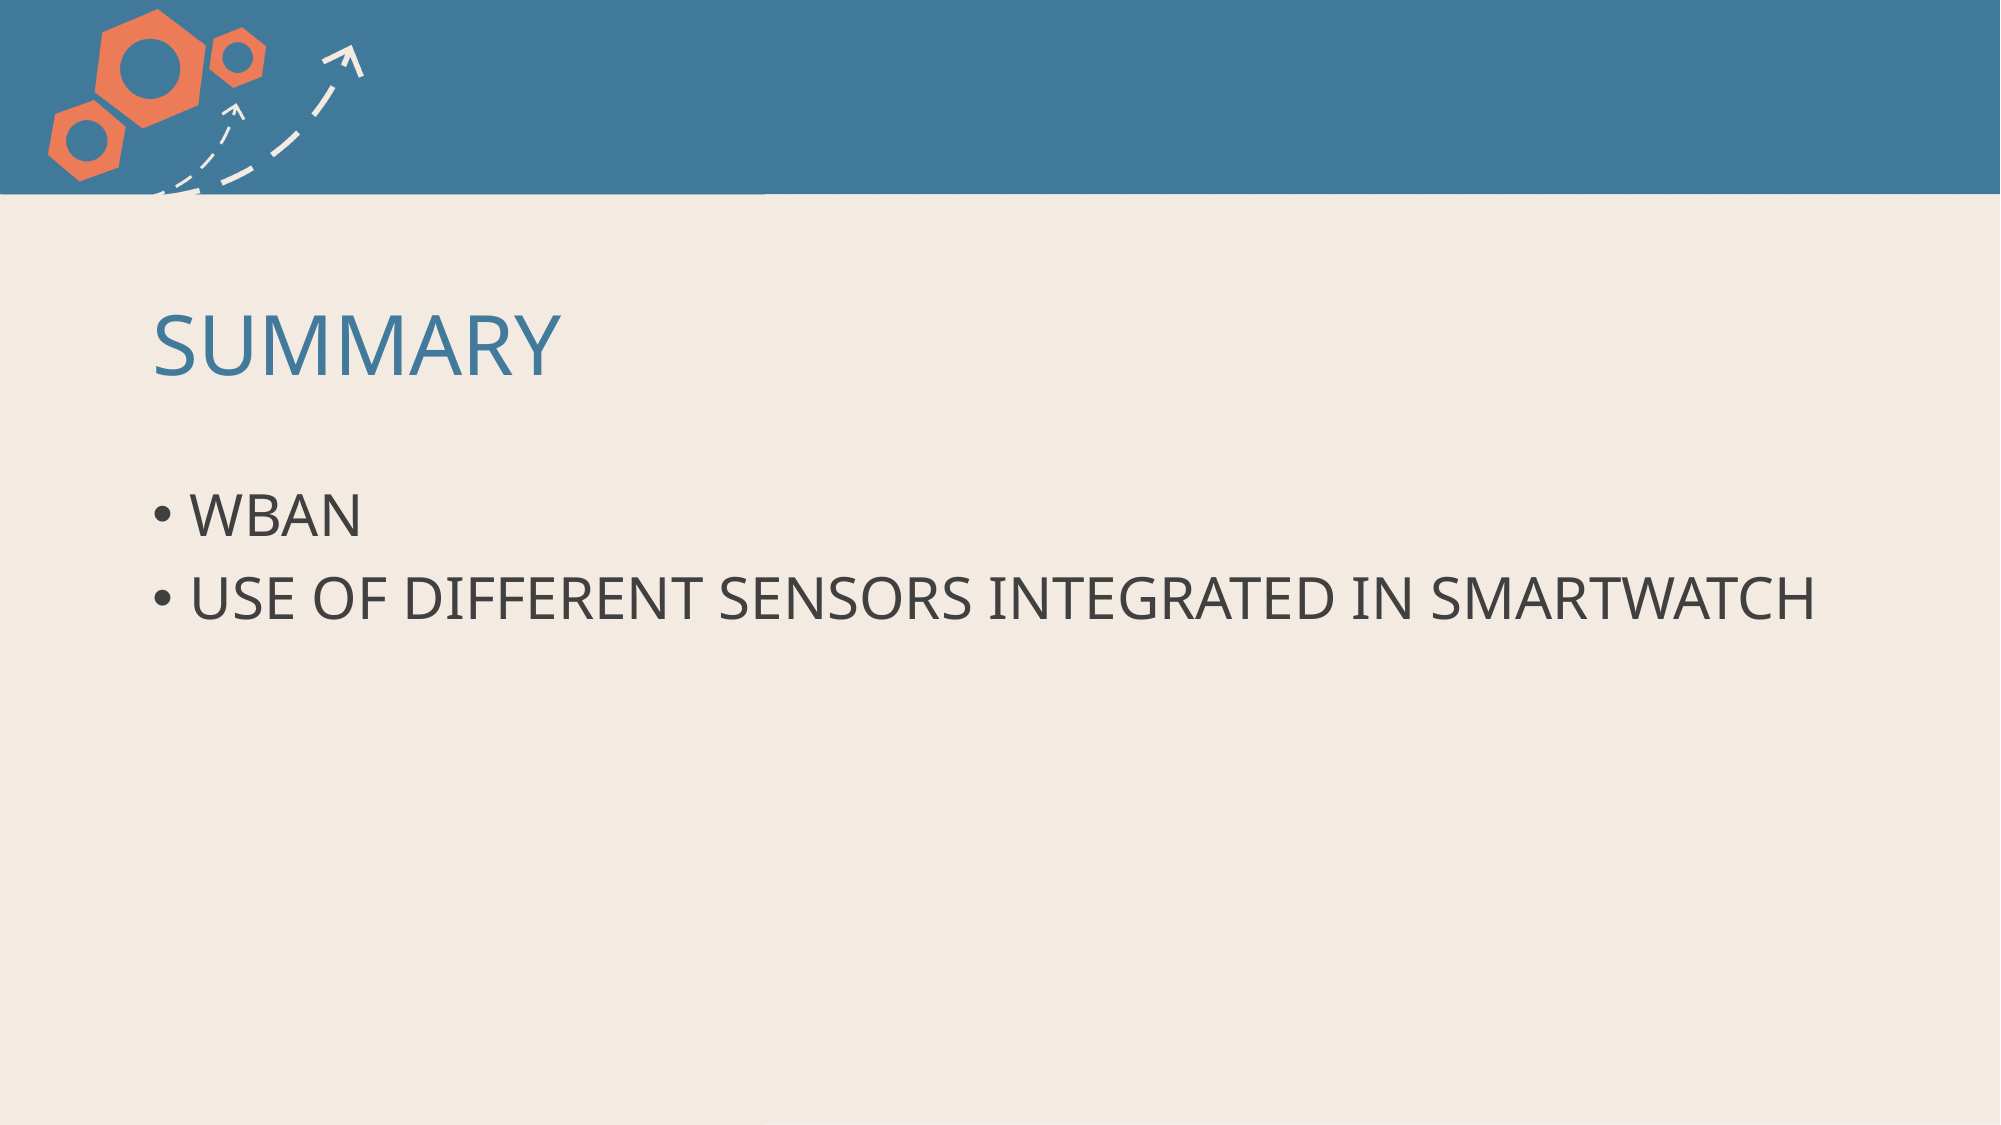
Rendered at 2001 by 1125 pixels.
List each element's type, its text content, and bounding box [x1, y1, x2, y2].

title SUMMARY [137, 239, 1863, 457]
list WBAN USE OF DIFFERENT SENSORS INTEGRATED IN SMARTWATCH [137, 478, 1863, 1055]
picture [0, 0, 2000, 1125]
